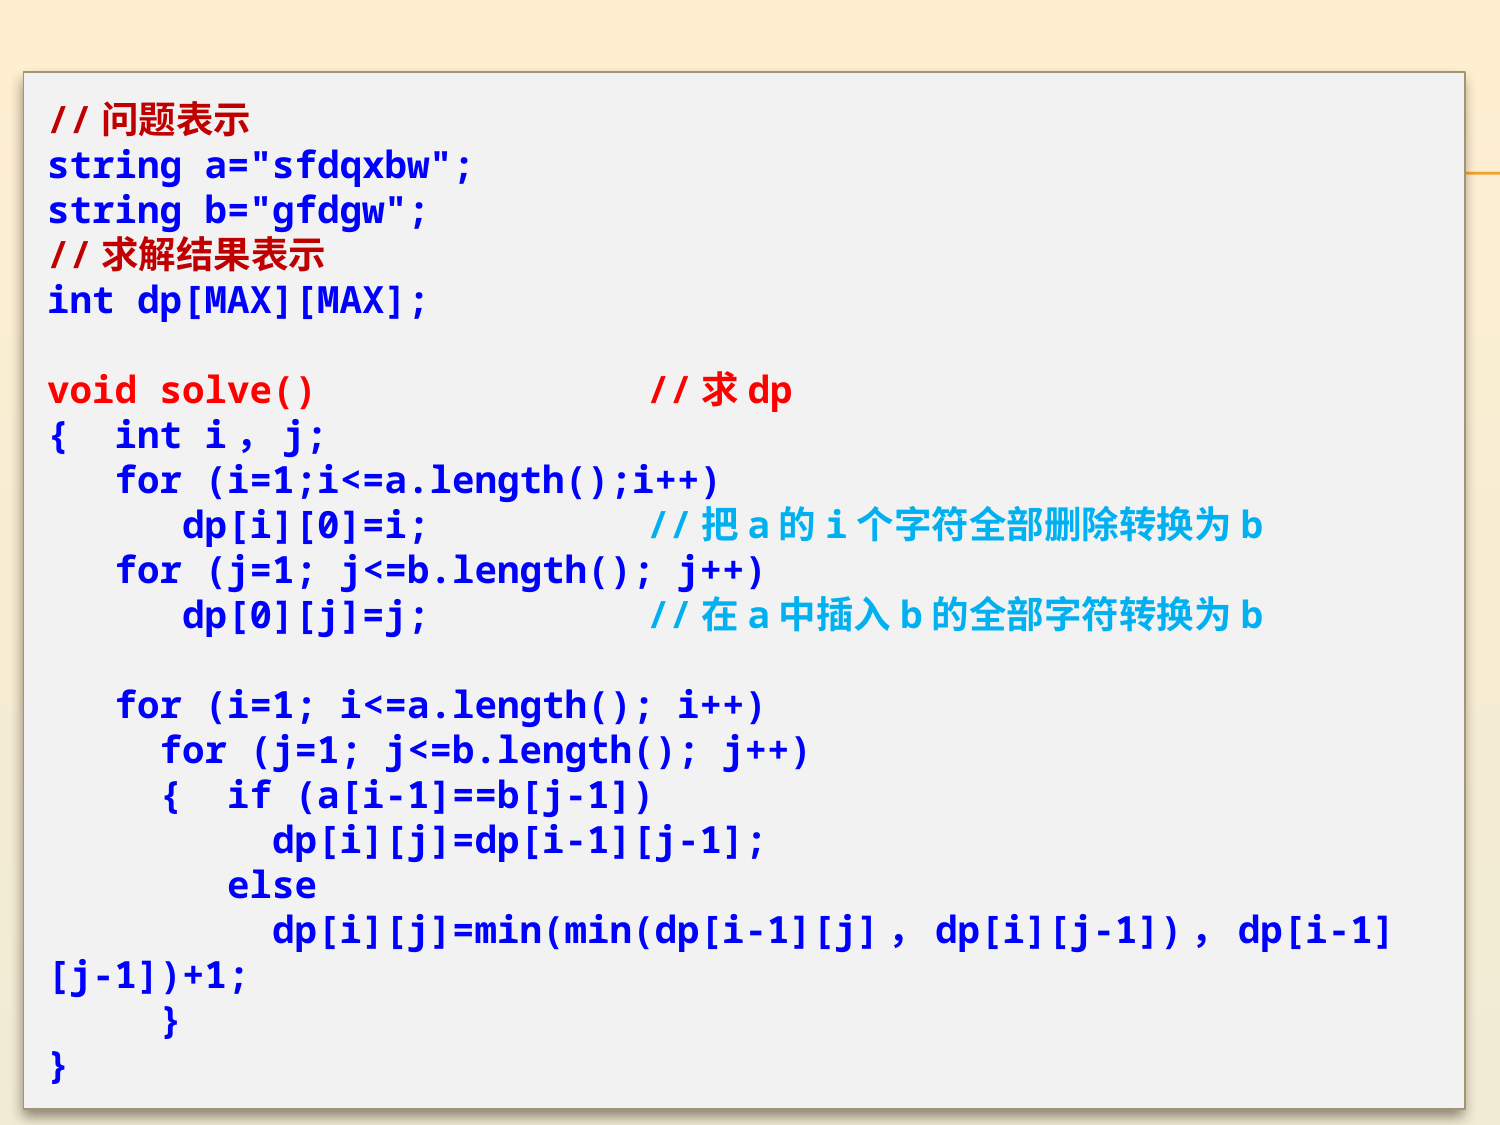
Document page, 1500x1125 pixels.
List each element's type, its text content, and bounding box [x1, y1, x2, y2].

text_box //问题表示 string a="sfdqxbw"; string b="gfdgw"; //求解结果表示 int dp[MAX][MAX]; void solve() //求dp { int i，j; for (i=1;i<=a.length();i++) dp[i][0]=i; //把a的i个字符全部删除转换为b for (j=1; j<=b.length(); j++) dp[0][j]=j; //在a中插入b的全部字符转换为b for (i=1; i<=a.length(); i++) for (j=1; j<=b.length(); j++) { if (a[i-1]==b[j-1]) dp[i][j]=dp[i-1][j-1]; else dp[i][j]=min(min(dp[i-1][j]，dp[i][j-1])，dp[i-1][j-1])+1; } } [23, 71, 1466, 1110]
